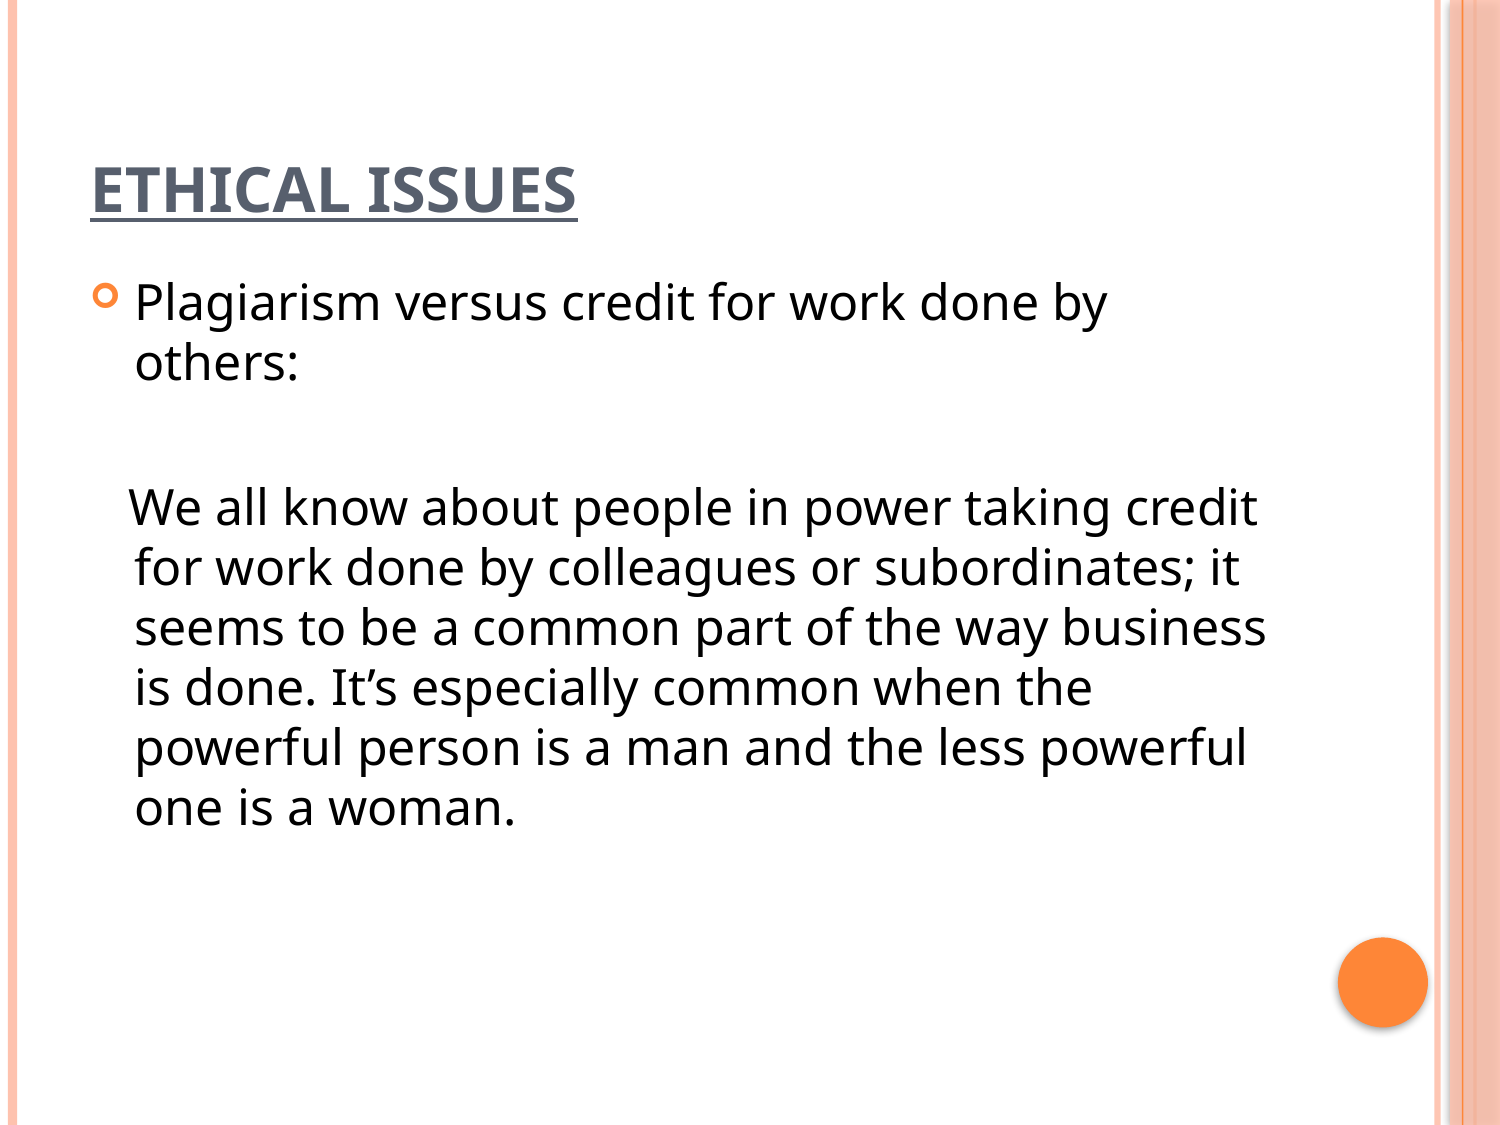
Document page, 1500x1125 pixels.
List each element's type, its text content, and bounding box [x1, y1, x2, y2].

title Ethical issues [75, 45, 1300, 233]
list Plagiarism versus credit for work done by others: We all know about people in power taking credit for work done by colleagues or subordinates; it seems to be a common part of the way business is done. It’s especially common when the powerful person is a man and the less powerful one is a woman. [75, 262, 1300, 1062]
